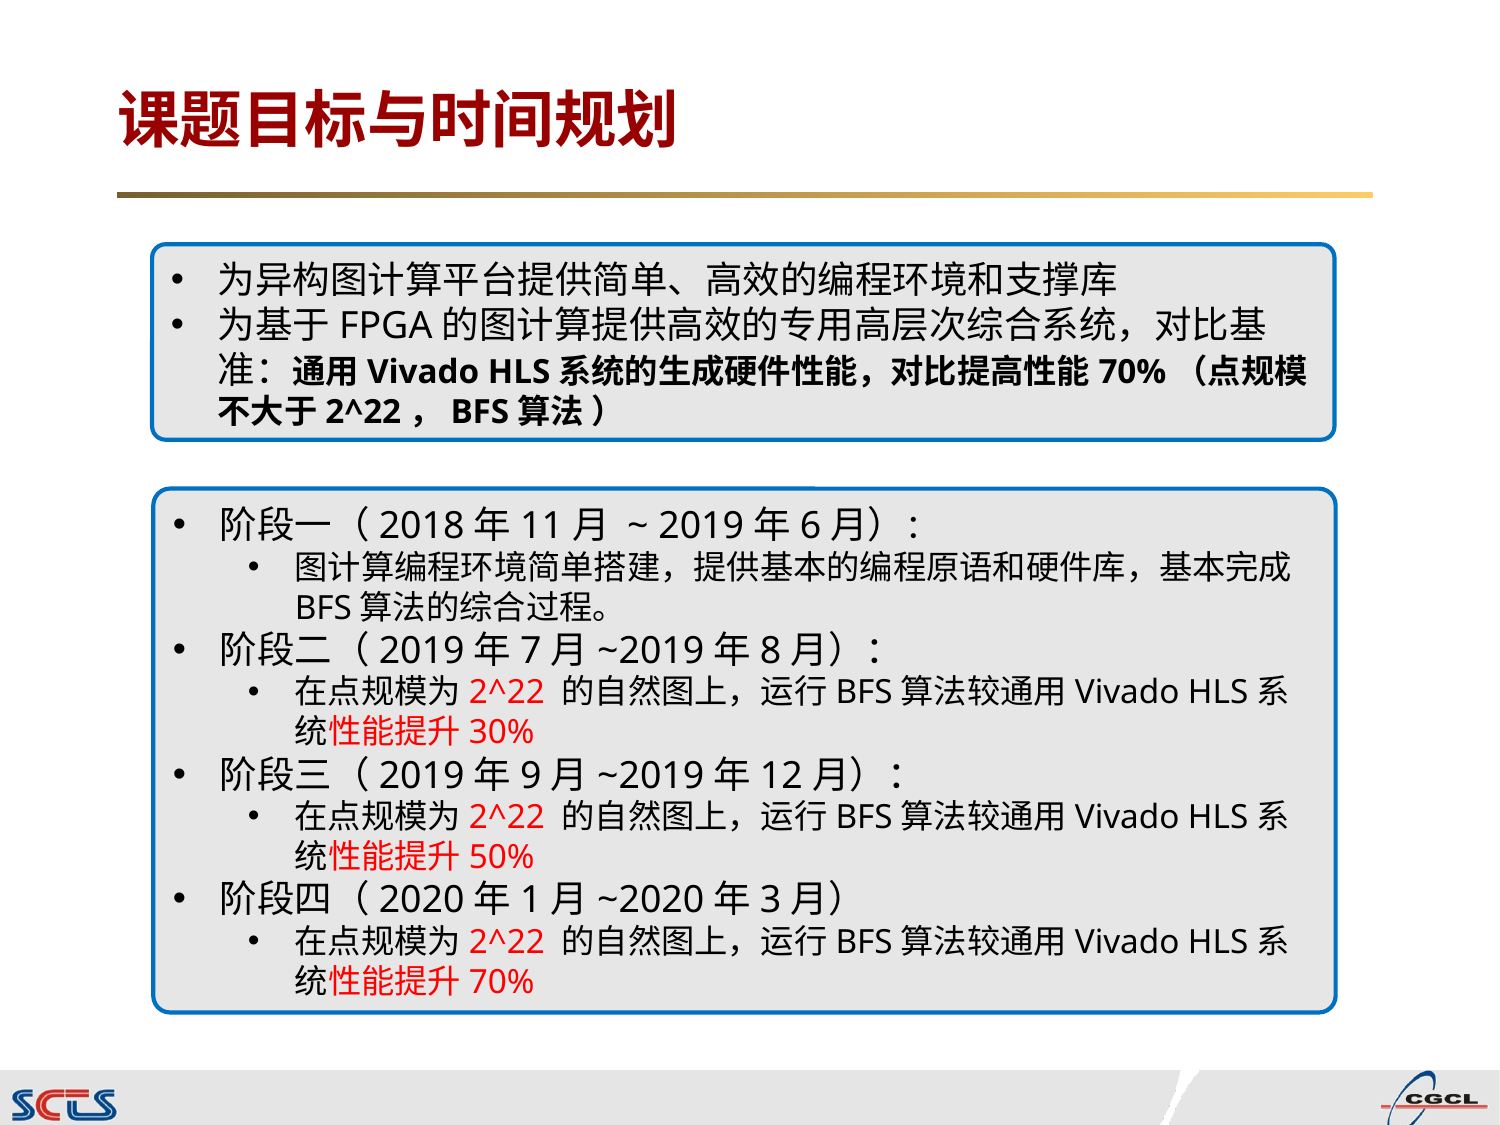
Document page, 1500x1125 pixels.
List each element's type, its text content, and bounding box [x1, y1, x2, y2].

text_box 为异构图计算平台提供简单、高效的编程环境和支撑库 为基于FPGA的图计算提供高效的专用高层次综合系统，对比基准：通用Vivado HLS系统的生成硬件性能，对比提高性能70%（点规模不大于2^22，BFS算法 ） [149, 242, 1337, 442]
text_box 阶段一（2018年11月 ~ 2019年6月）： 图计算编程环境简单搭建，提供基本的编程原语和硬件库，基本完成BFS算法的综合过程。 阶段二（2019年7月~2019年8月）： 在点规模为2^22 的自然图上，运行BFS算法较通用Vivado HLS系统性能提升30% 阶段三（2019年9月~2019年12月）： 在点规模为2^22 的自然图上，运行BFS算法较通用Vivado HLS系统性能提升50% 阶段四（2020年1月~2020年3月） 在点规模为2^22 的自然图上，运行BFS算法较通用Vivado HLS系统性能提升70% [151, 486, 1338, 1015]
picture [0, 1061, 1500, 1125]
title 课题目标与时间规划 [102, 46, 1425, 188]
